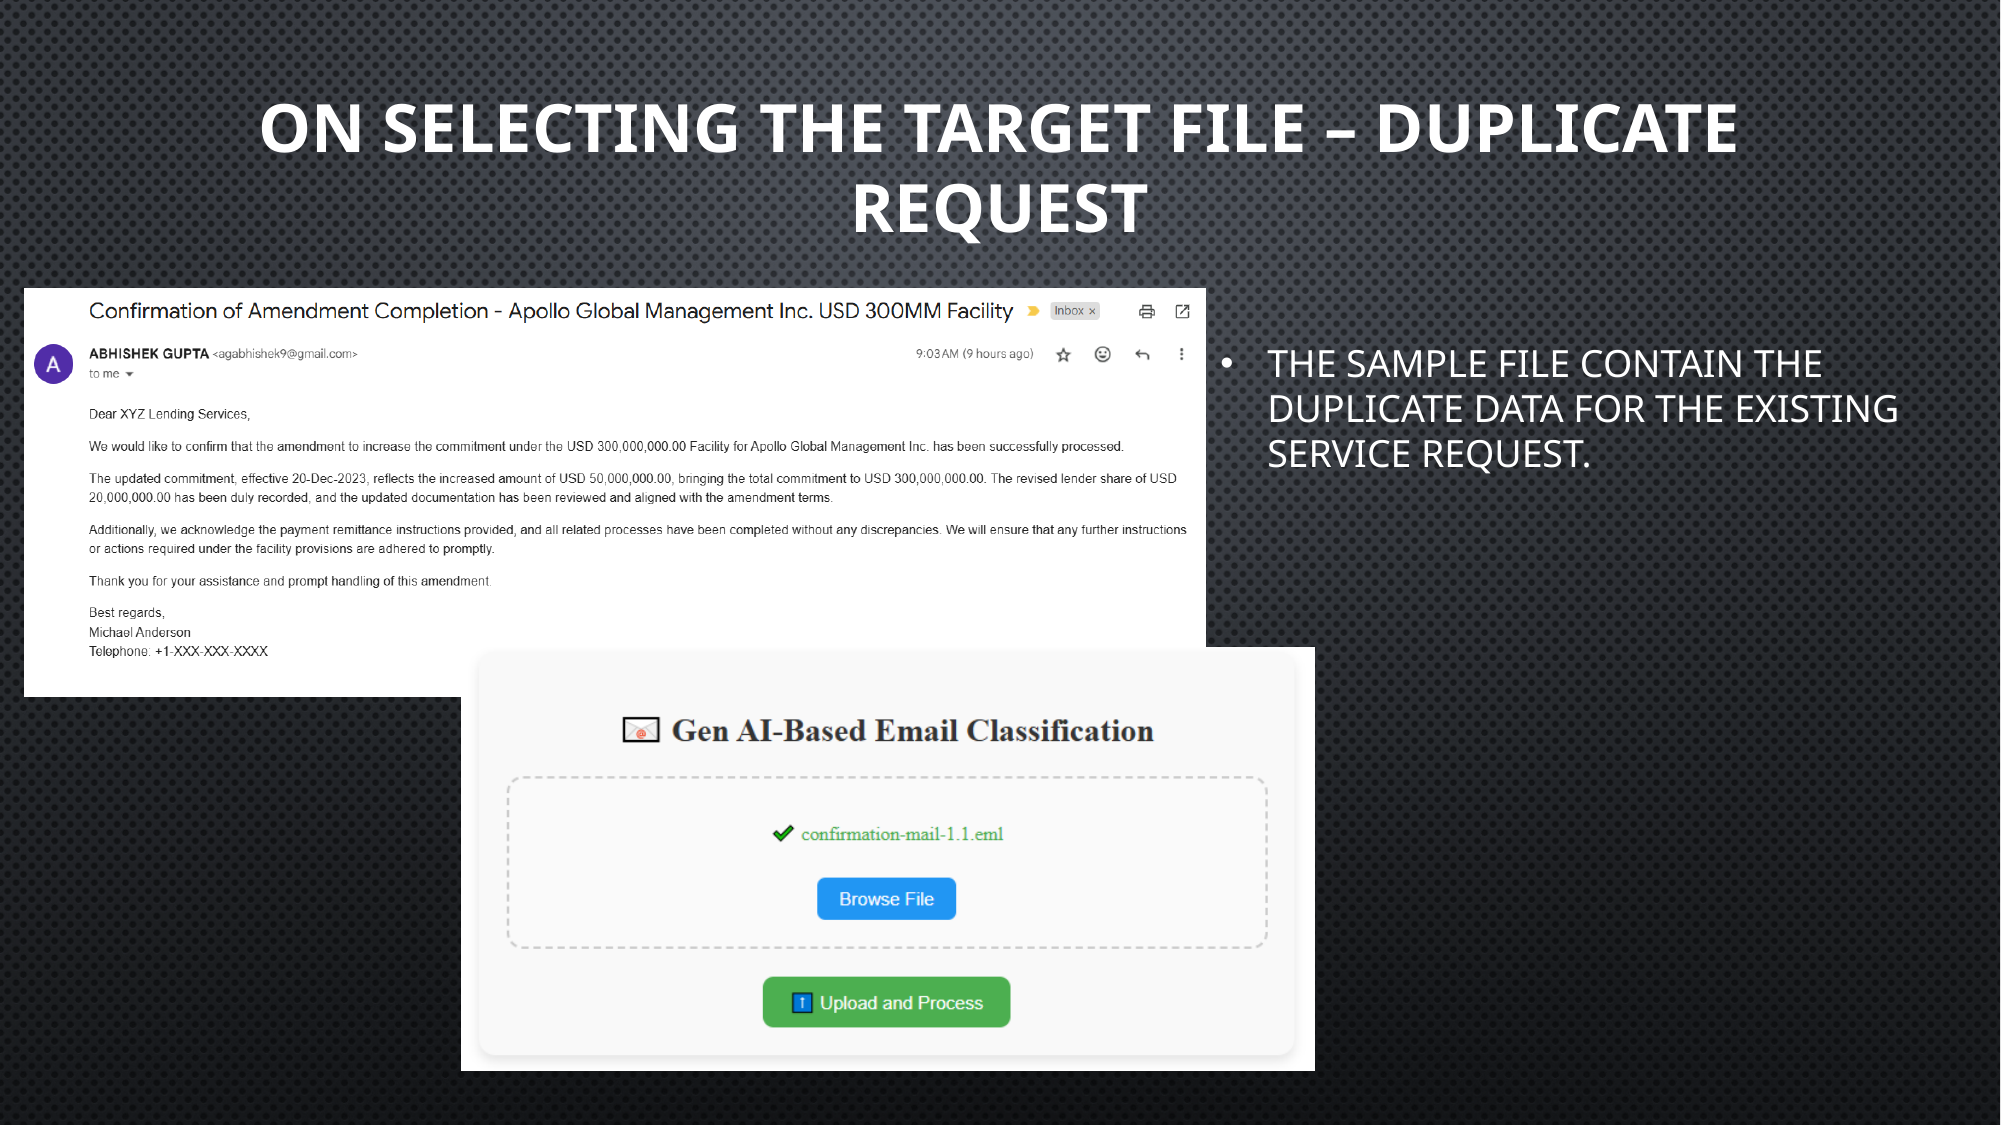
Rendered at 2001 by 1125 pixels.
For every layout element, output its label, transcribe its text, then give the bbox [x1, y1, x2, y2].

picture [24, 287, 1315, 1071]
list The sample file contain the duplicate data for the existing service request. [1205, 284, 2000, 531]
title On Selecting The Target File – Duplicate Request [187, 9, 1813, 287]
